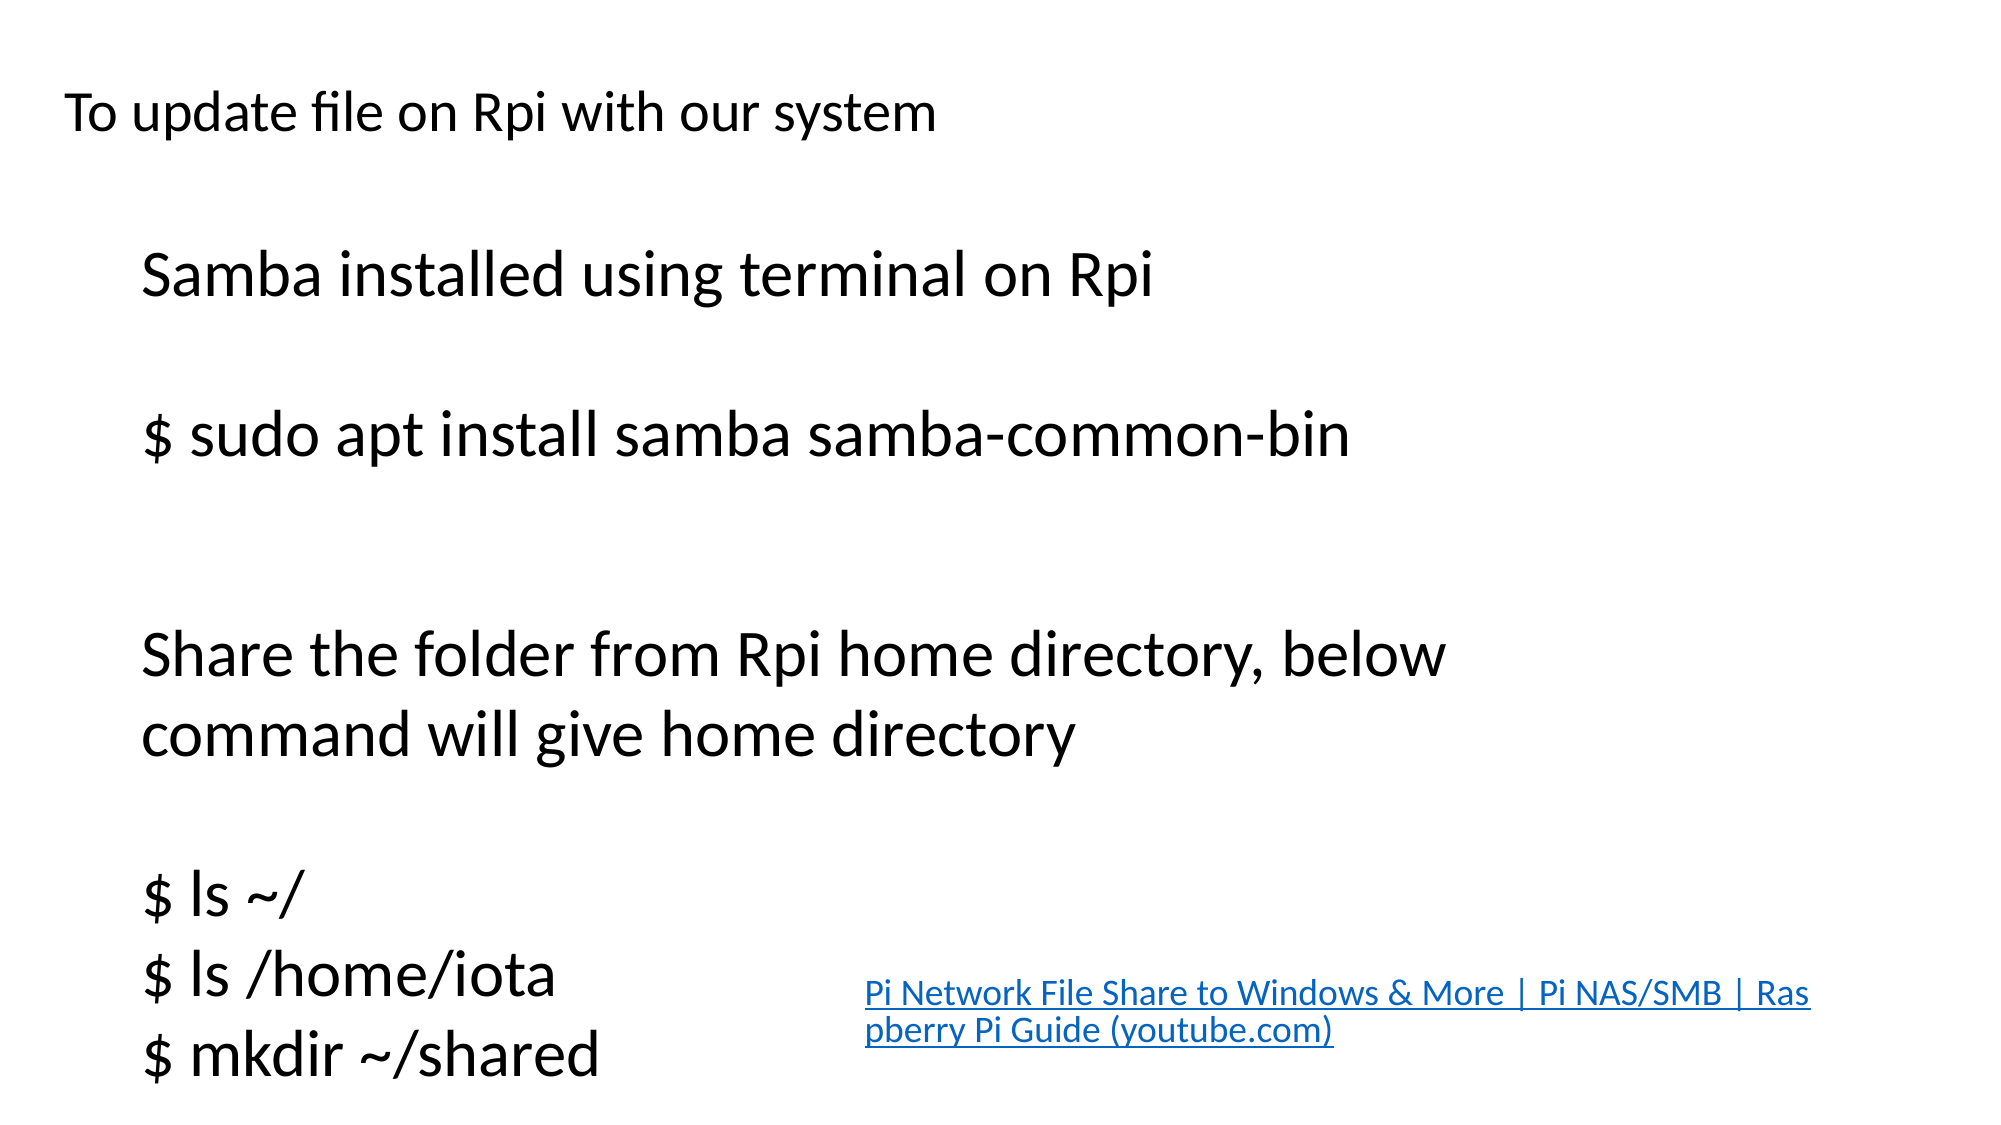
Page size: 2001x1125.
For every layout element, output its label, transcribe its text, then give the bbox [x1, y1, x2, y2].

text_box Samba installed using terminal on Rpi $ sudo apt install samba samba-common-bin [126, 222, 1619, 557]
text_box Share the folder from Rpi home directory, below command will give home directory $ ls ~/ $ ls /home/iota $ mkdir ~/shared [126, 602, 1619, 1125]
text_box To update file on Rpi with our system [50, 65, 1000, 151]
text_box Pi Network File Share to Windows & More | Pi NAS/SMB | Raspberry Pi Guide (youtube.com) [849, 960, 1845, 1021]
